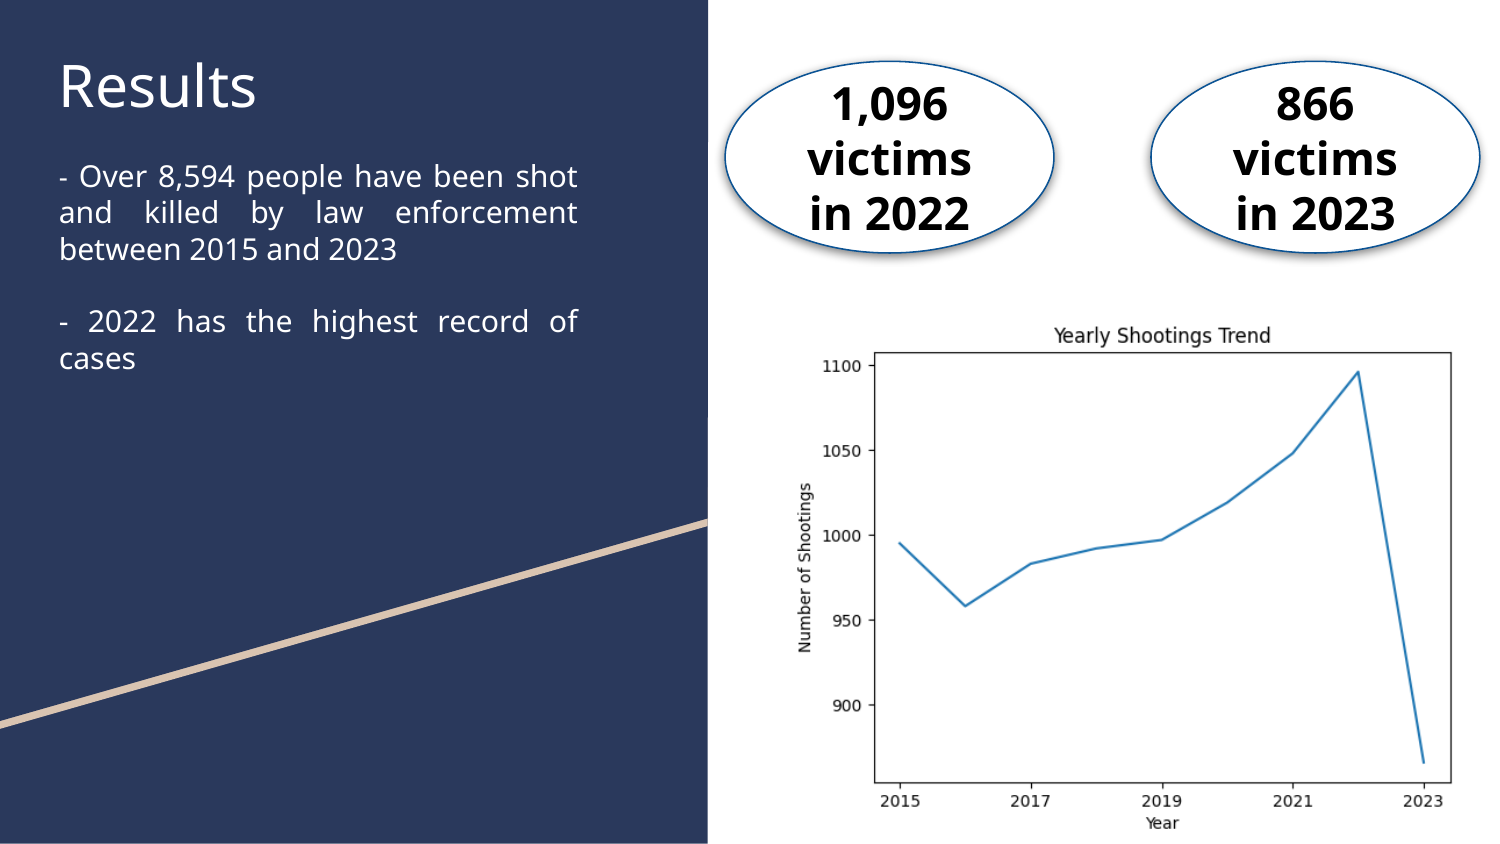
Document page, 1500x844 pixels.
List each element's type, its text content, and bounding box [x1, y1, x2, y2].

text_box 866 victims in 2023 [1150, 61, 1480, 253]
text_box - Over 8,594 people have been shot and killed by law enforcement between 2015 and 2023 - 2022 has the highest record of cases [43, 142, 593, 405]
picture [787, 315, 1461, 844]
title Results [43, 34, 320, 132]
text_box 1,096 victims in 2022 [725, 61, 1054, 253]
